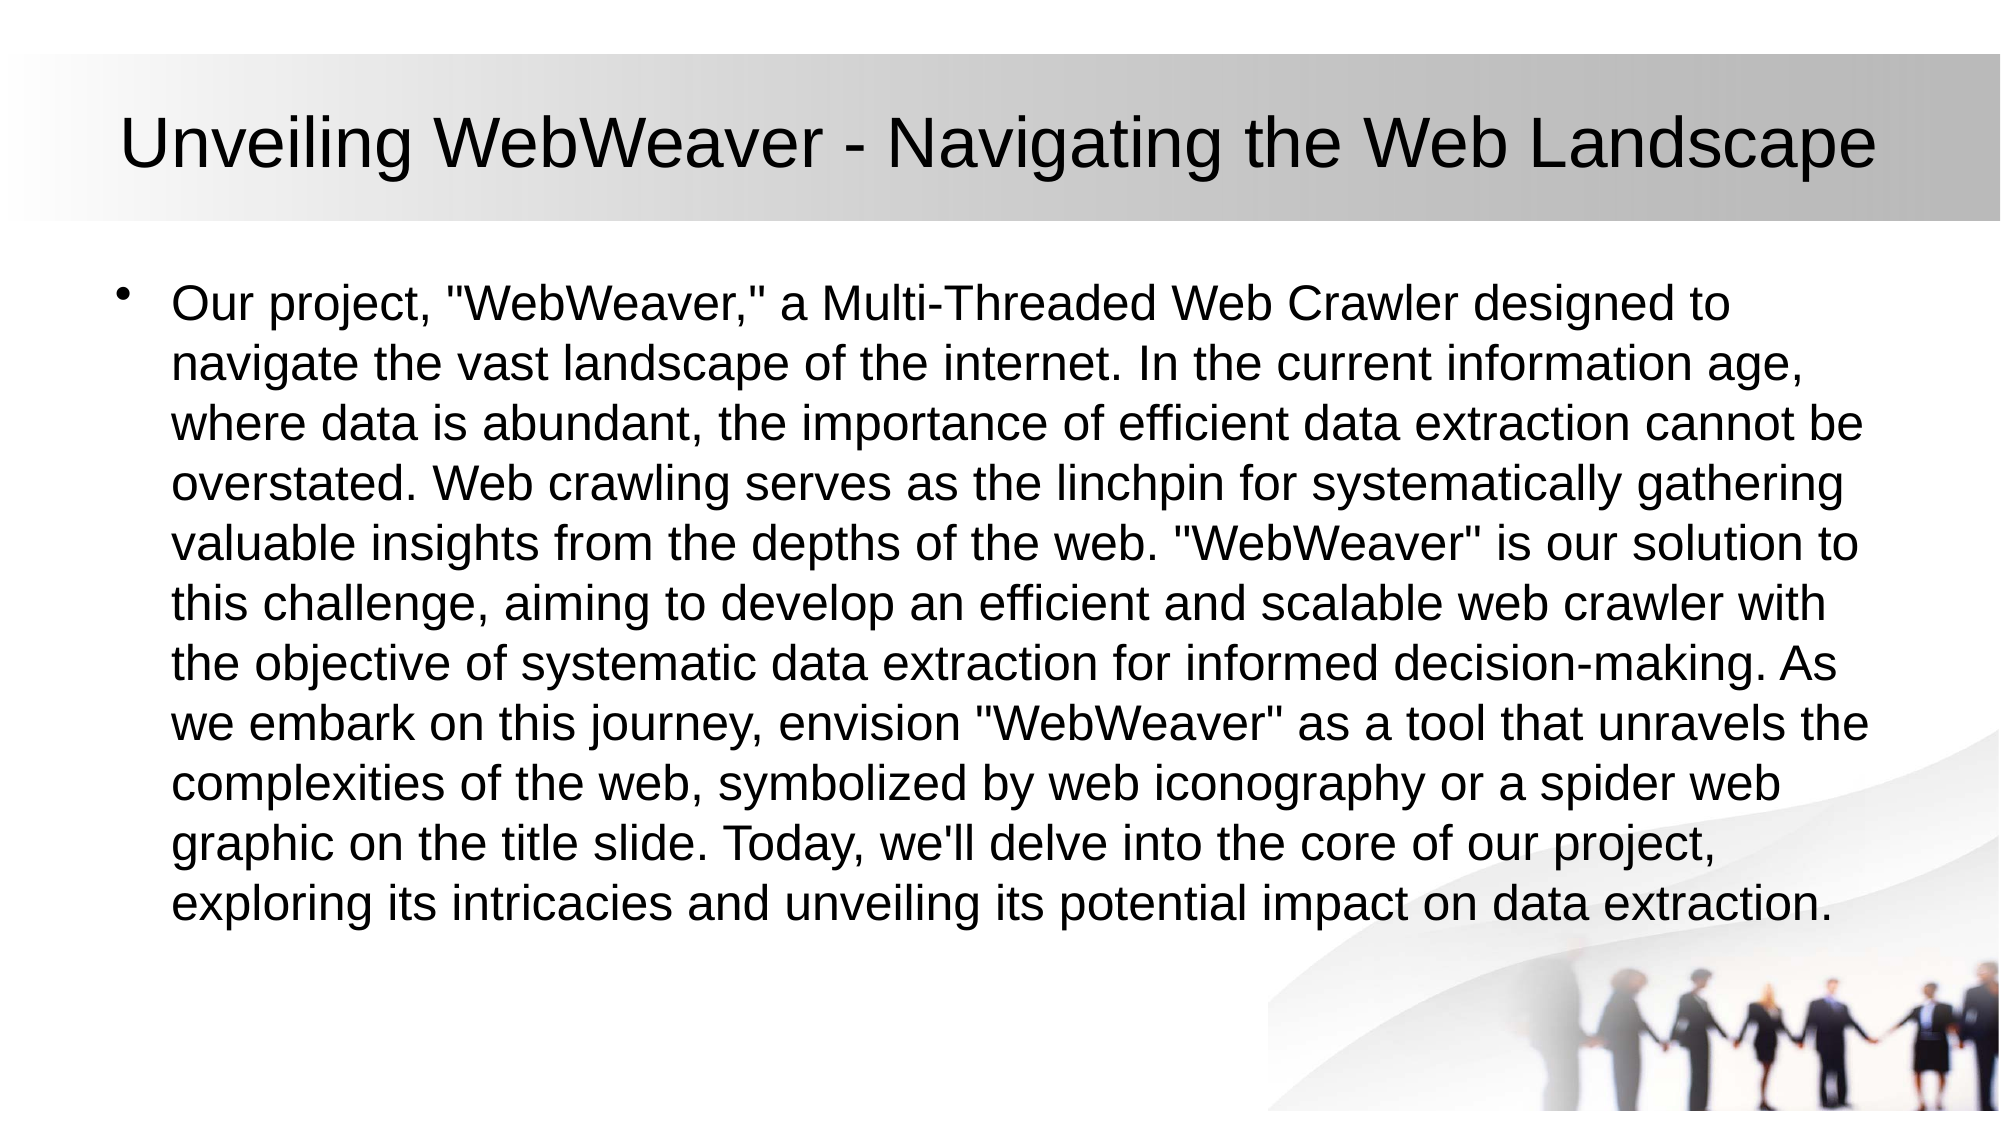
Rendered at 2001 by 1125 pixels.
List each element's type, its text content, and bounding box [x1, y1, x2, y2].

list Our project, "WebWeaver," a Multi-Threaded Web Crawler designed to navigate the vast landscape of the internet. In the current information age, where data is abundant, the importance of efficient data extraction cannot be overstated. Web crawling serves as the linchpin for systematically gathering valuable insights from the depths of the web. "WebWeaver" is our solution to this challenge, aiming to develop an efficient and scalable web crawler with the objective of systematic data extraction for informed decision-making. As we embark on this journey, envision "WebWeaver" as a tool that unravels the complexities of the web, symbolized by web iconography or a spider web graphic on the title slide. Today, we'll delve into the core of our project, exploring its intricacies and unveiling its potential impact on data extraction. [99, 262, 1901, 1006]
picture [1268, 728, 1999, 1111]
title Unveiling WebWeaver - Navigating the Web Landscape [99, 44, 1901, 233]
